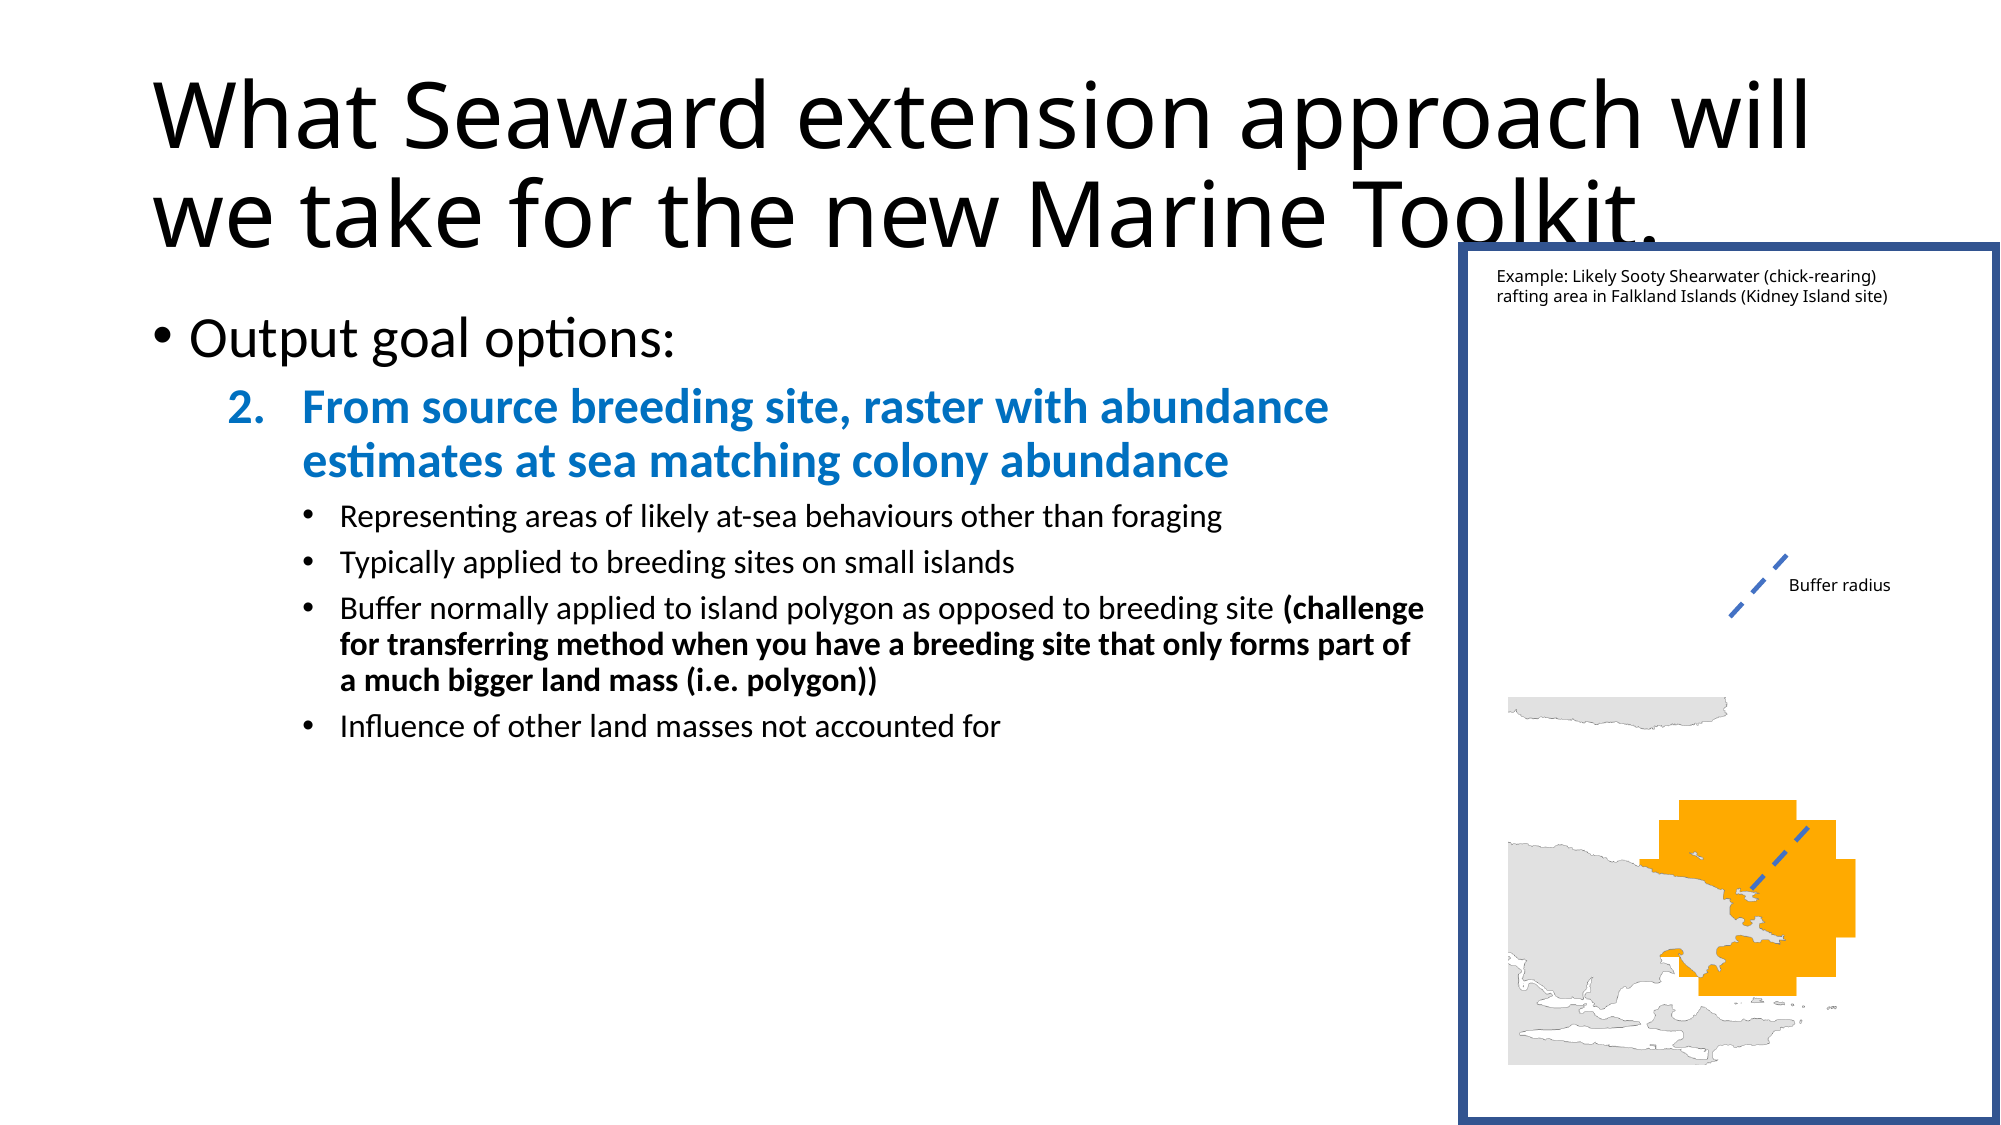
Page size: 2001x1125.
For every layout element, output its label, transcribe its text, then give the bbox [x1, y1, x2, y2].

title What Seaward extension approach will we take for the new Marine Toolkit. [137, 59, 1863, 278]
picture [1508, 697, 1966, 1065]
text_box [1462, 246, 1998, 1123]
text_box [1729, 546, 1795, 617]
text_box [1751, 818, 1817, 890]
list Output goal options: From source breeding site, raster with abundance estimates at sea matching colony abundance Representing areas of likely at-sea behaviours other than foraging Typically applied to breeding sites on small islands Buffer normally applied to island polygon as opposed to breeding site (challenge for transferring method when you have a breeding site that only forms part of a much bigger land mass (i.e. polygon)) Influence of other land masses not accounted for [137, 299, 1444, 1014]
text_box Example: Likely Sooty Shearwater (chick-rearing) rafting area in Falkland Islands (Kidney Island site) [1481, 258, 1913, 314]
